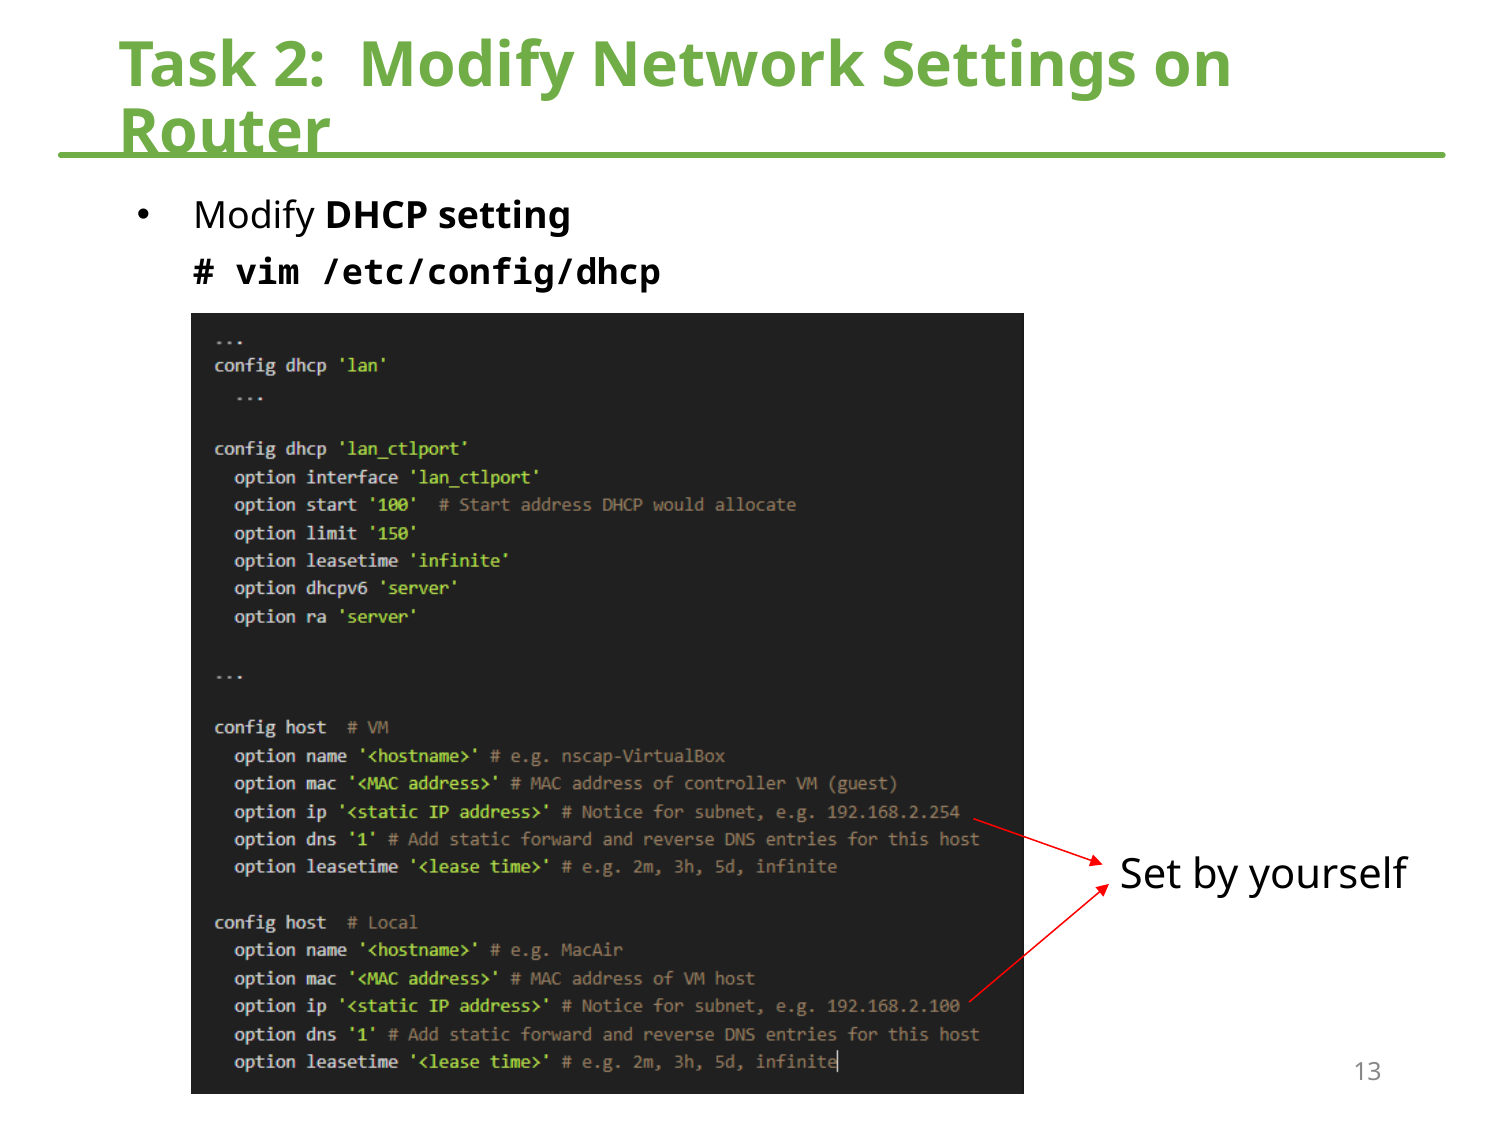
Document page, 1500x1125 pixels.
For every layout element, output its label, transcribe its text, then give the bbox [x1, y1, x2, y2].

title Task 2: Modify Network Settings on Router [103, 43, 1454, 156]
slide_number 13 [1059, 1042, 1397, 1103]
text_box Set by yourself [1104, 839, 1426, 905]
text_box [968, 883, 1110, 1003]
picture [191, 313, 1024, 1095]
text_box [973, 818, 1103, 865]
list Modify DHCP setting # vim /etc/config/dhcp [103, 183, 1397, 1086]
